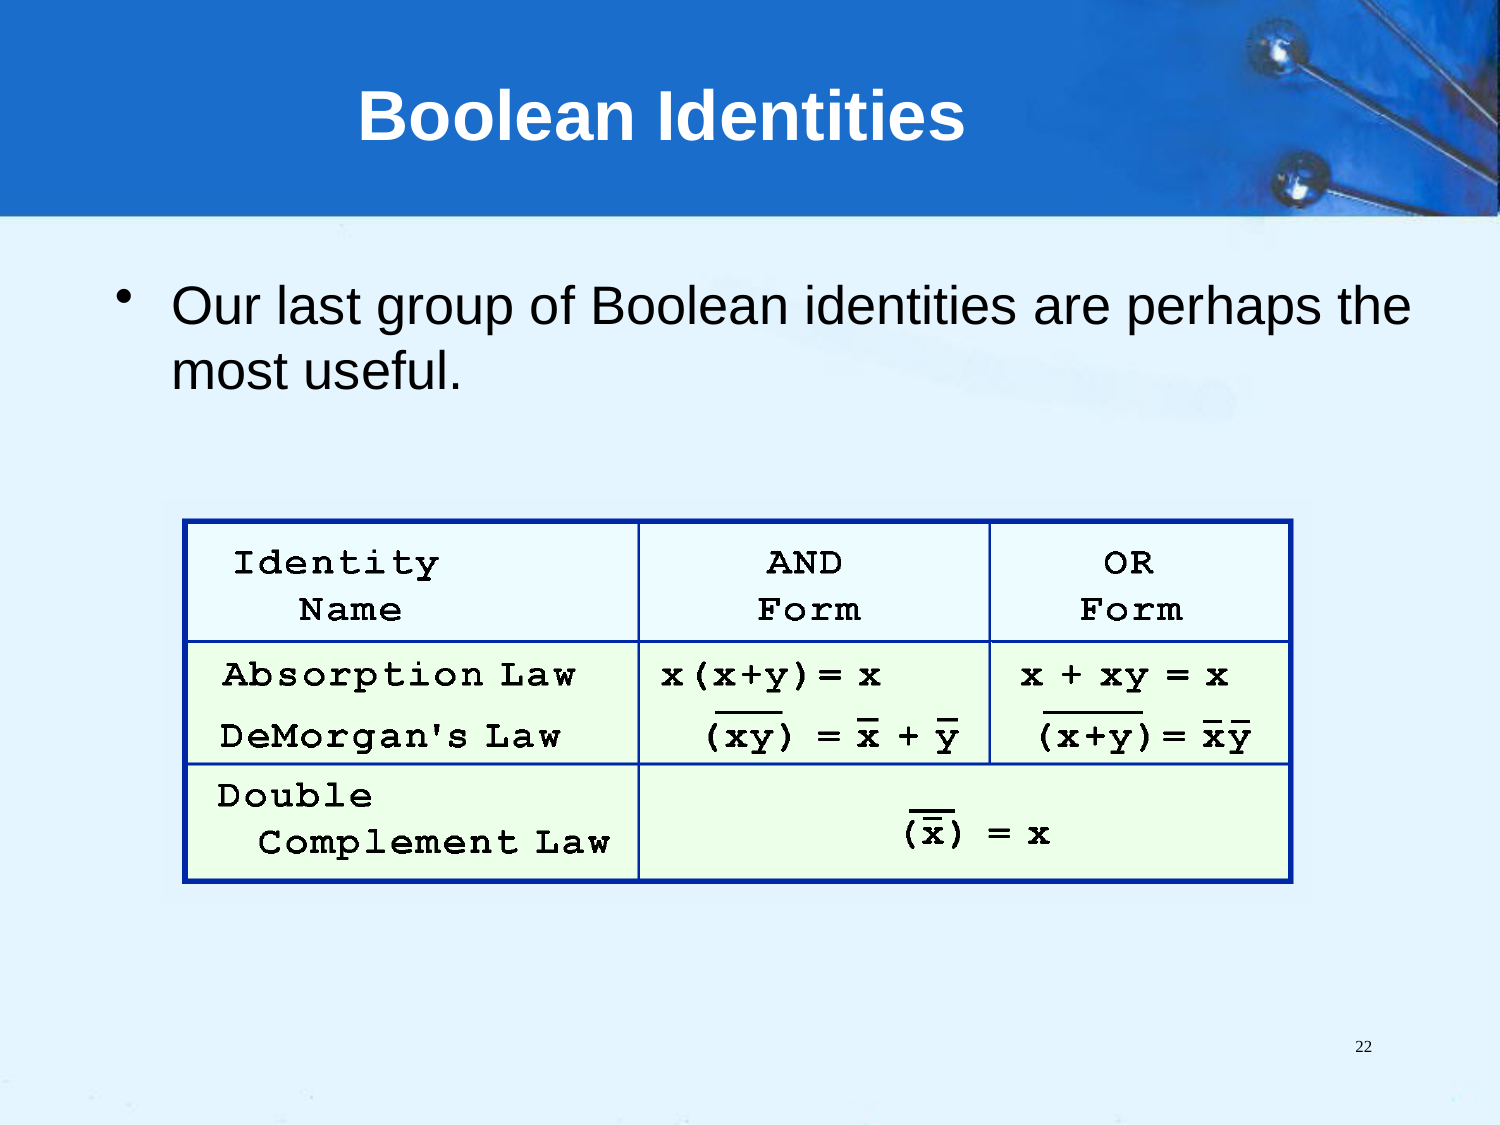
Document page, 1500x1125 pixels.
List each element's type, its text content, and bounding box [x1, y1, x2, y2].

picture [0, 0, 1500, 1125]
list Our last group of Boolean identities are perhaps the most useful. [99, 262, 1438, 501]
title Boolean Identities [87, 24, 1238, 201]
slide_number 22 [1074, 1024, 1388, 1101]
